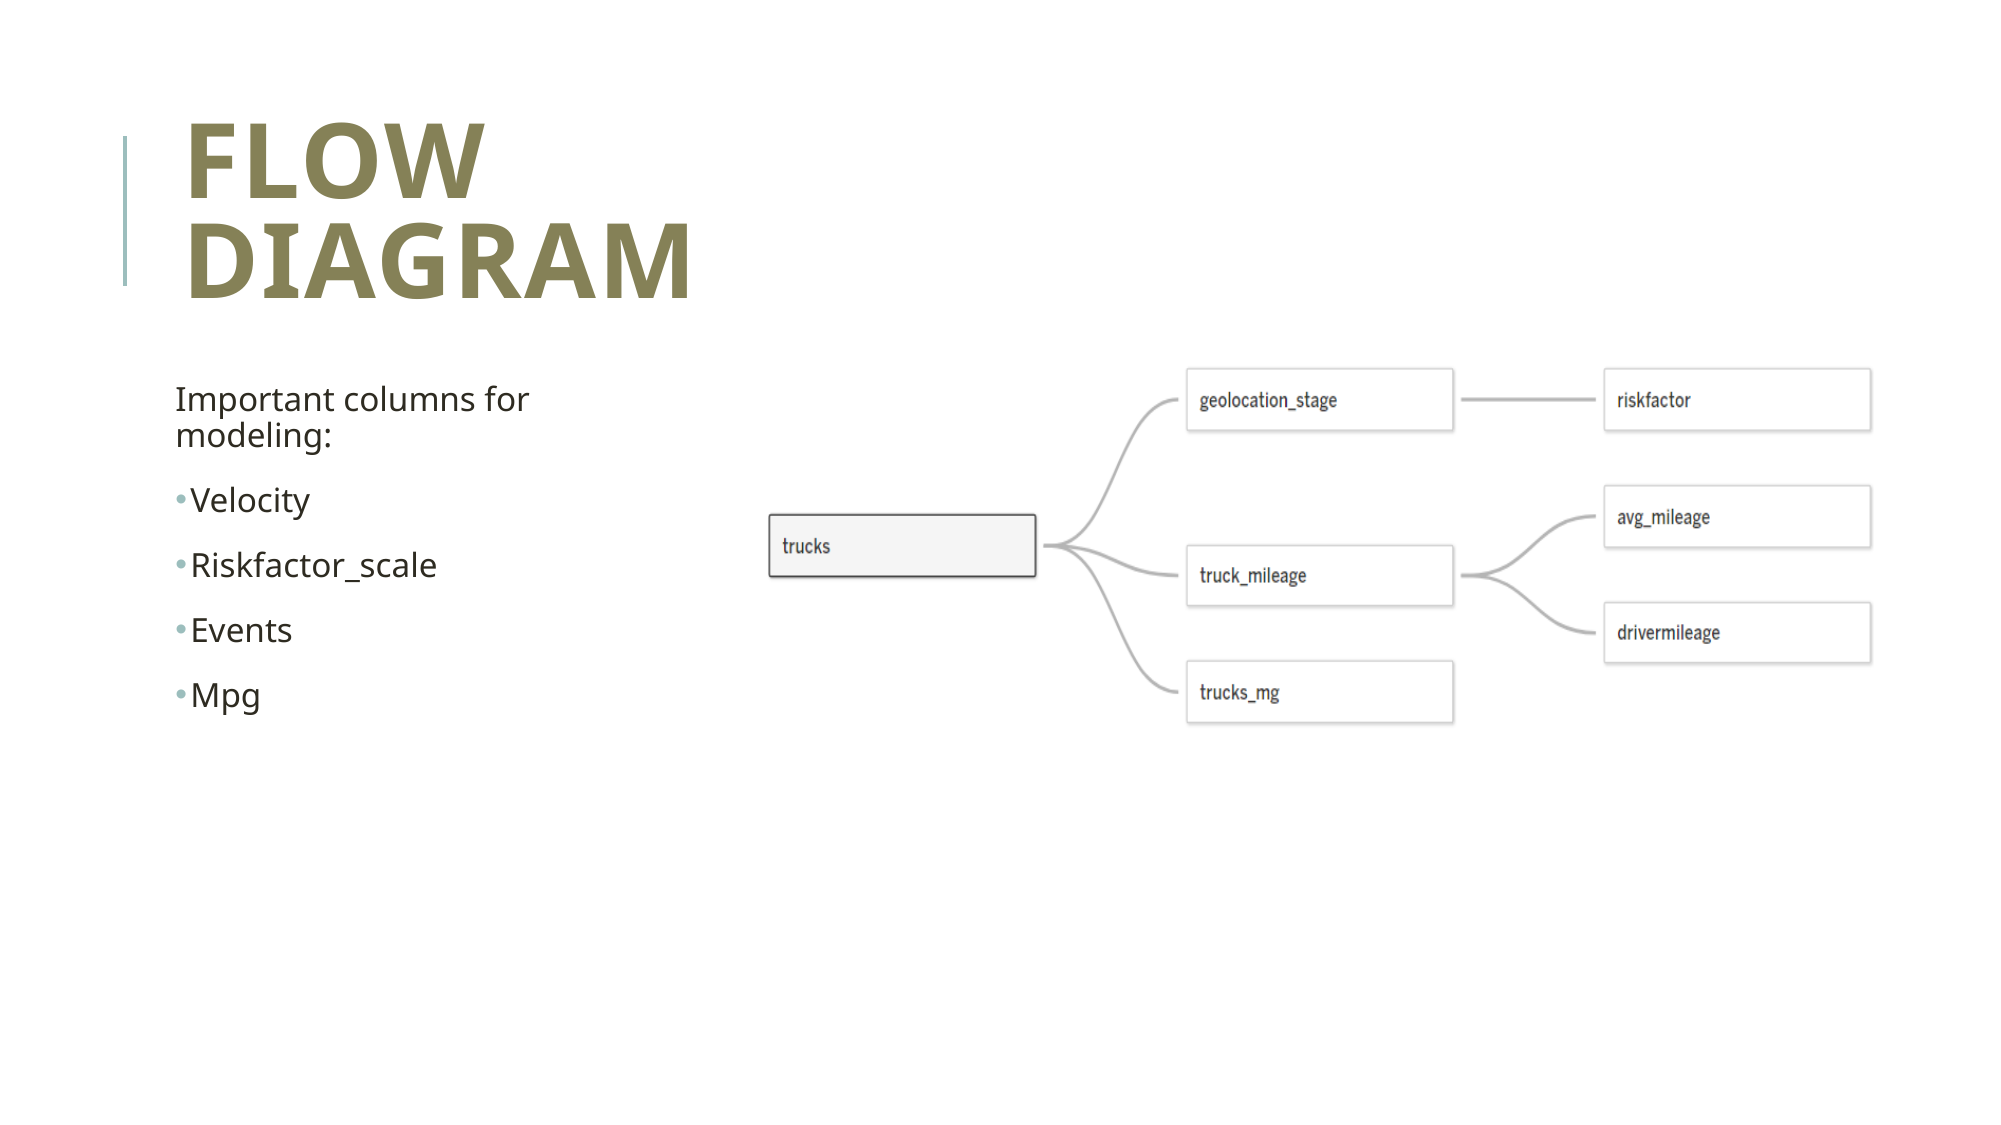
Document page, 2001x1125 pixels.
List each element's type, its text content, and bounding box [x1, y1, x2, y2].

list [745, 334, 1915, 740]
list Important columns for modeling: Velocity Riskfactor_scale Events Mpg [168, 375, 682, 1020]
title FLOW DIAGRAM [168, 96, 837, 342]
